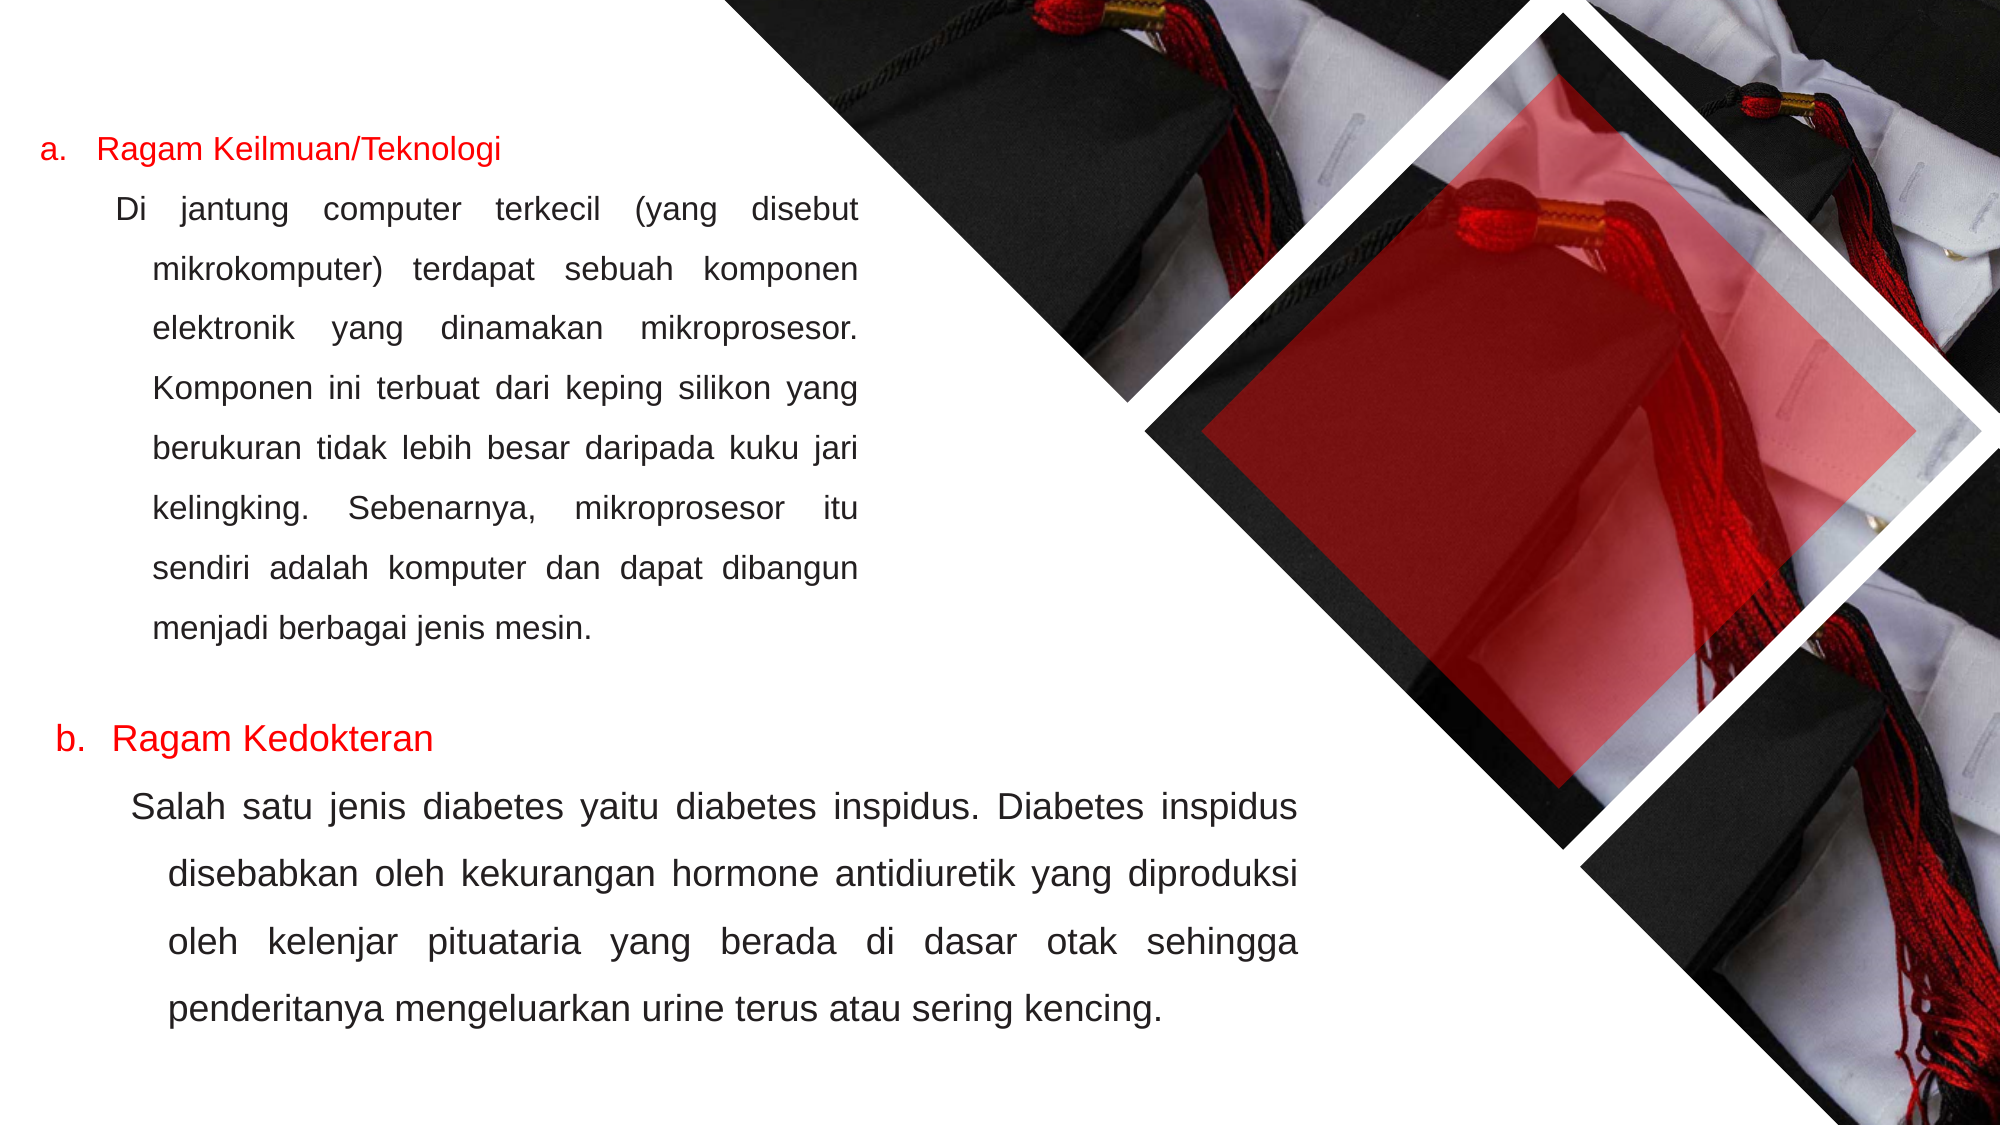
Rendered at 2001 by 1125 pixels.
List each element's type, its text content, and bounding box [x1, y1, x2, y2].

text_box Ragam Keilmuan/Teknologi Di jantung computer terkecil (yang disebut mikrokomputer) terdapat sebuah komponen elektronik yang dinamakan mikroprosesor. Komponen ini terbuat dari keping silikon yang berukuran tidak lebih besar daripada kuku jari kelingking. Sebenarnya, mikroprosesor itu sendiri adalah komputer dan dapat dibangun menjadi berbagai jenis mesin. [25, 99, 875, 654]
text_box Ragam Kedokteran Salah satu jenis diabetes yaitu diabetes inspidus. Diabetes inspidus disebabkan oleh kekurangan hormone antidiuretik yang diproduksi oleh kelenjar pituataria yang berada di dasar otak sehingga penderitanya mengeluarkan urine terus atau sering kencing. [40, 684, 1313, 1037]
picture [713, 0, 2000, 1125]
